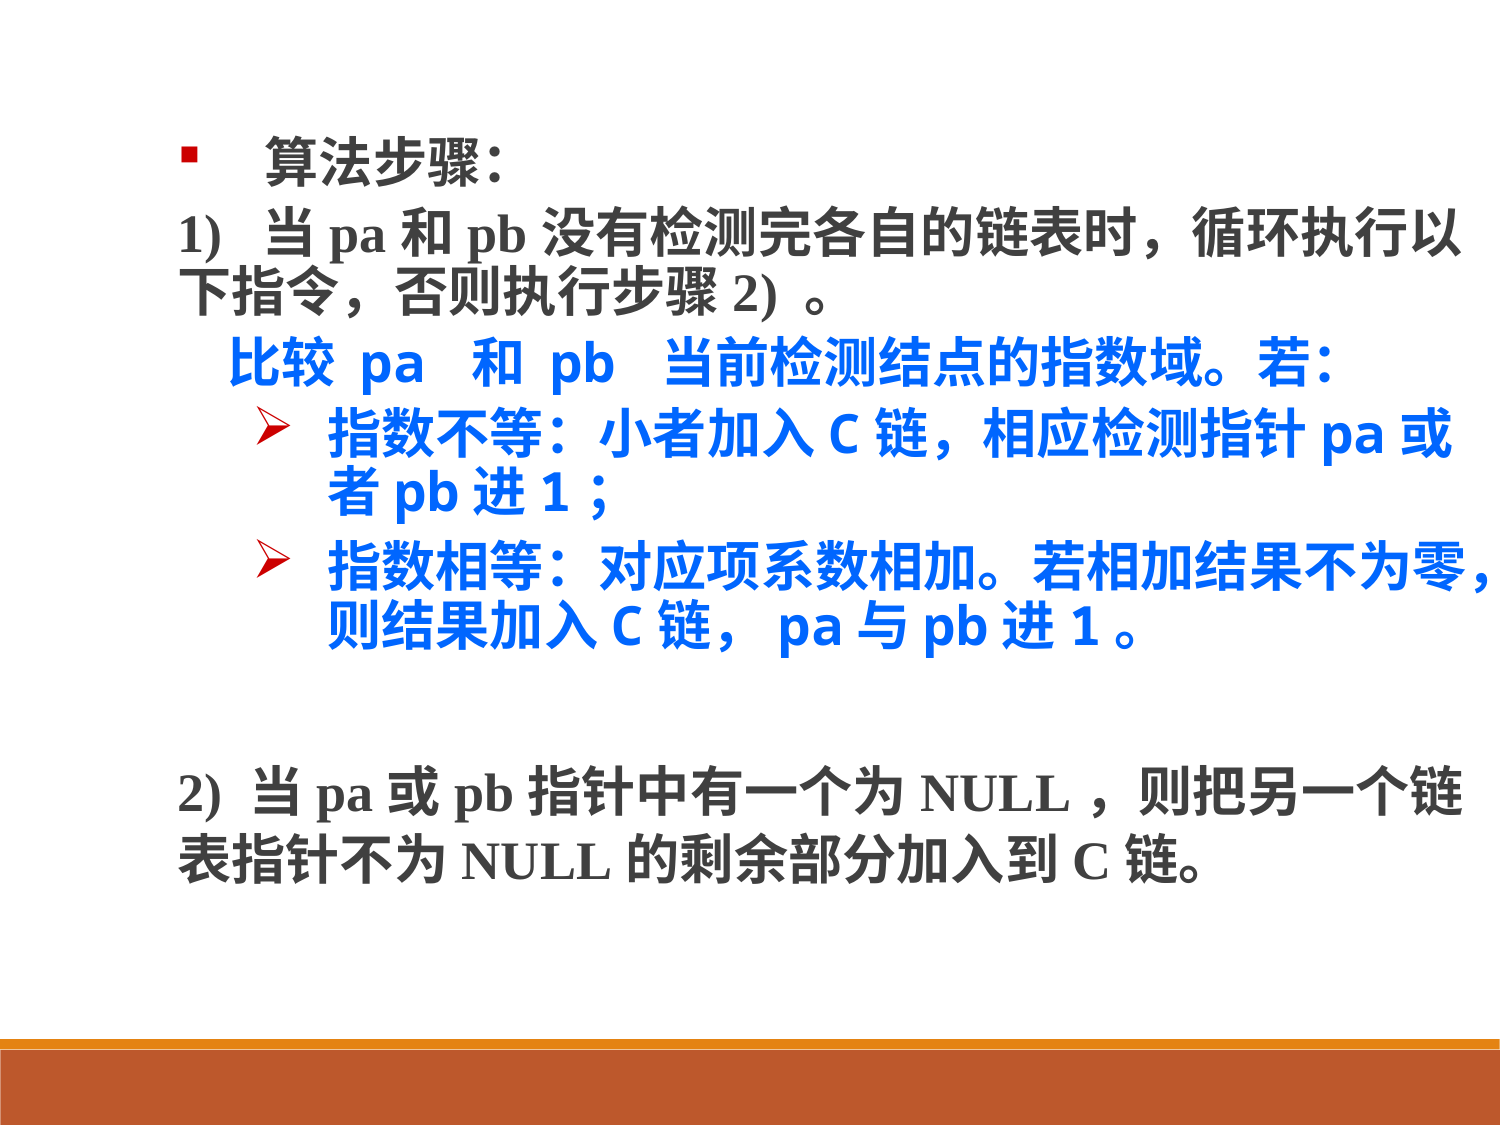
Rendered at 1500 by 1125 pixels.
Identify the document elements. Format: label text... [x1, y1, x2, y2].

list 算法步骤： 1) 当pa和pb没有检测完各自的链表时，循环执行以下指令，否则执行步骤2) 。 比较 pa 和 pb 当前检测结点的指数域。若： 指数不等：小者加入C链，相应检测指针pa或者pb进1； 指数相等：对应项系数相加。若相加结果不为零，则结果加入C链，pa与pb进1。 2) 当pa或pb指针中有一个为NULL，则把另一个链表指针不为NULL的剩余部分加入到C链。 [177, 127, 1500, 1050]
